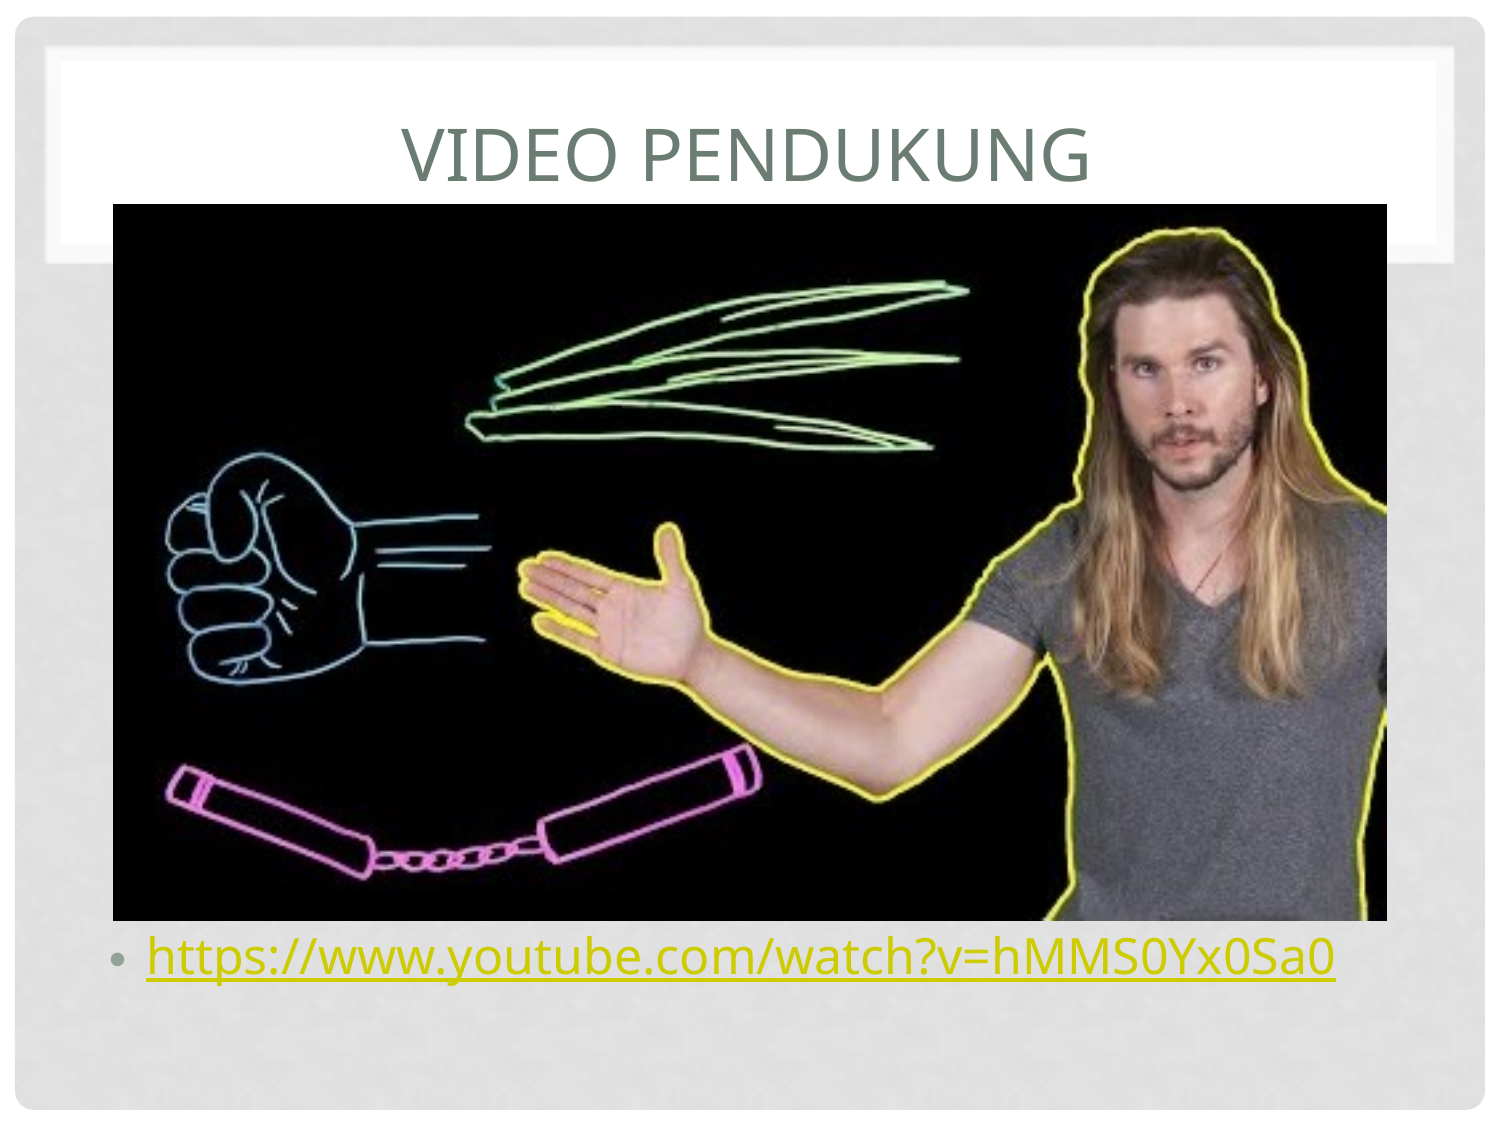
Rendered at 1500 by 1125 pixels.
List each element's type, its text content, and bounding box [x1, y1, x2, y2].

title Video PENDUKUNG [69, 66, 1425, 238]
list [111, 203, 1389, 922]
text_box https://www.youtube.com/watch?v=hMMS0Yx0Sa0 [74, 287, 1425, 1113]
